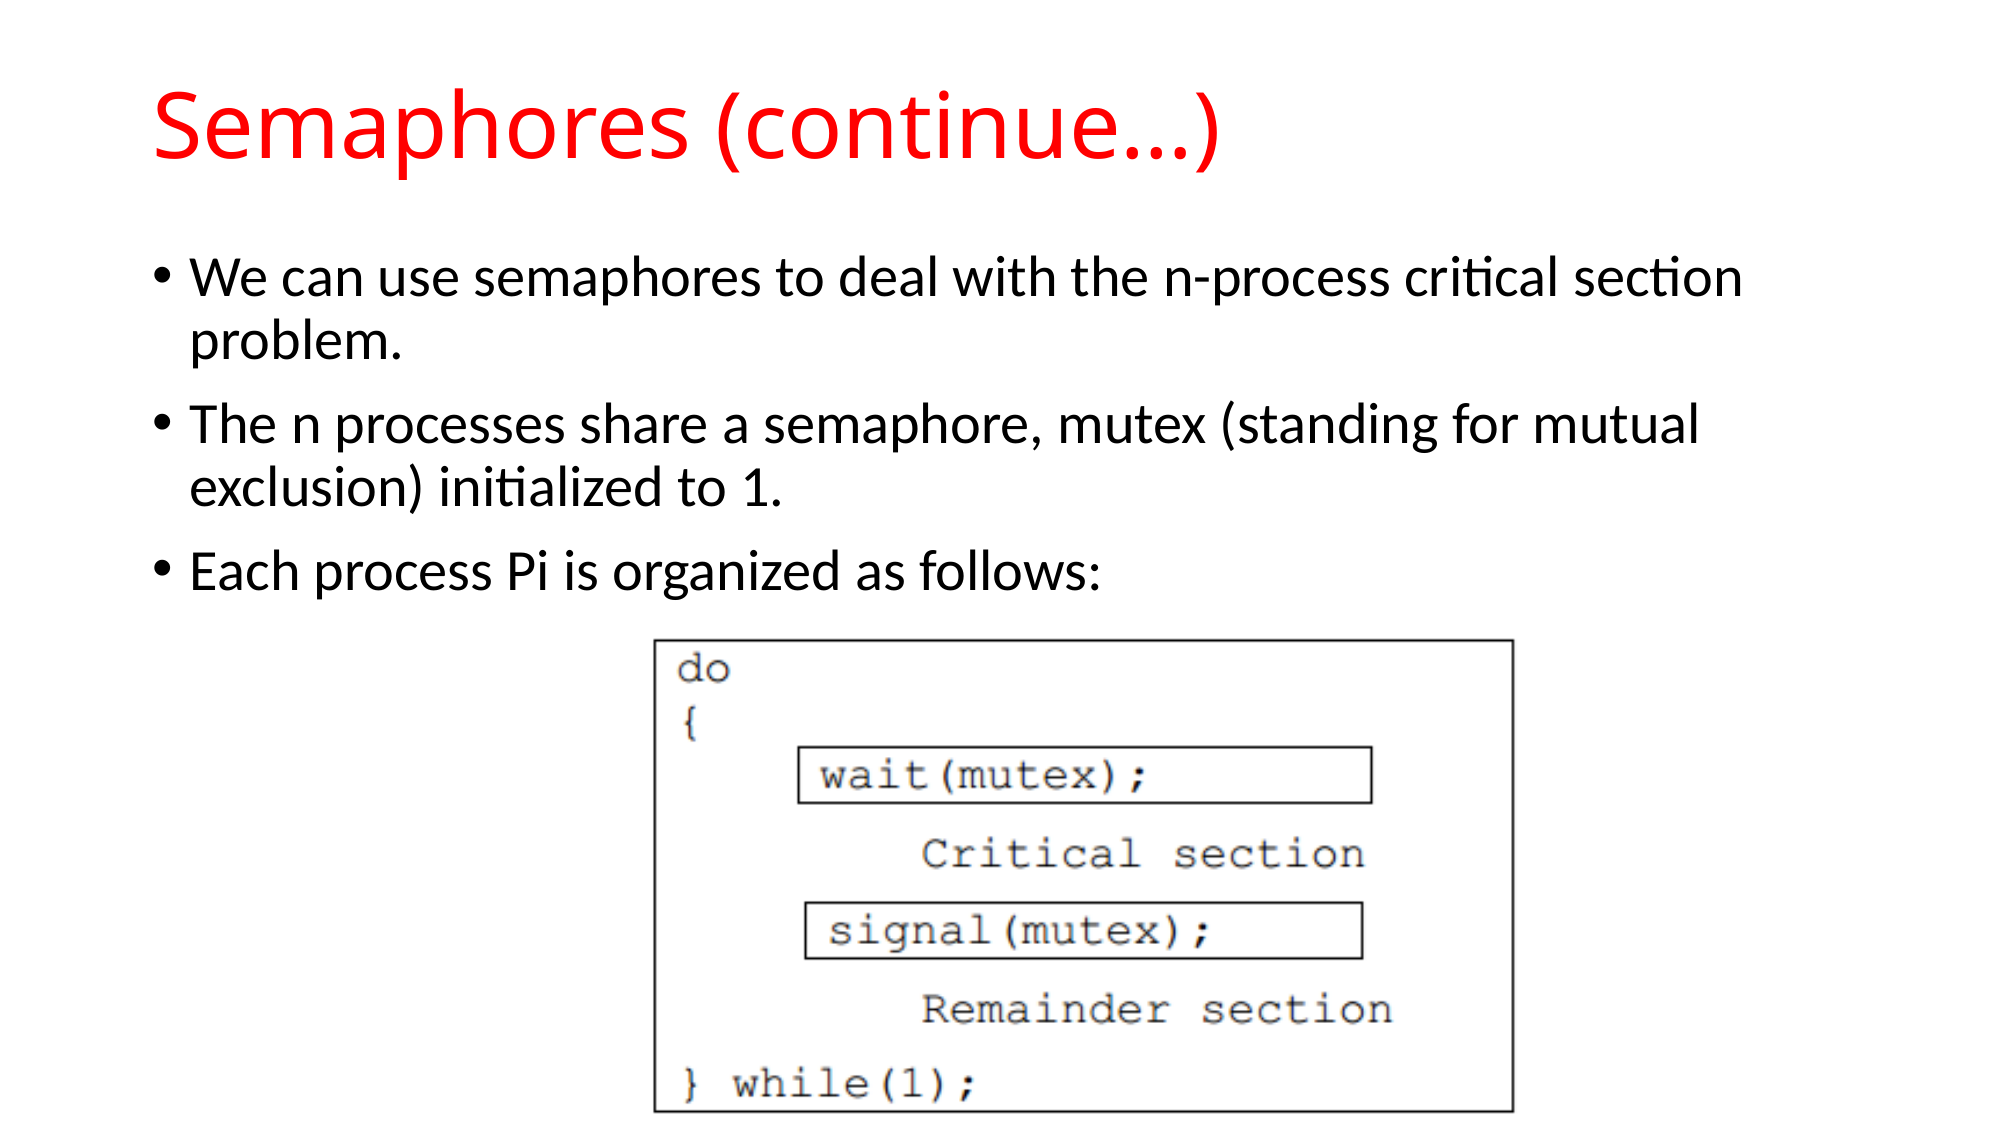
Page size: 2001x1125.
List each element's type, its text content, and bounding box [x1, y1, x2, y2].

title Semaphores (continue…) [137, 59, 1863, 198]
picture [644, 633, 1531, 1125]
list We can use semaphores to deal with the n-process critical section problem. The n processes share a semaphore, mutex (standing for mutual exclusion) initialized to 1. Each process Pi is organized as follows: [137, 239, 1913, 663]
